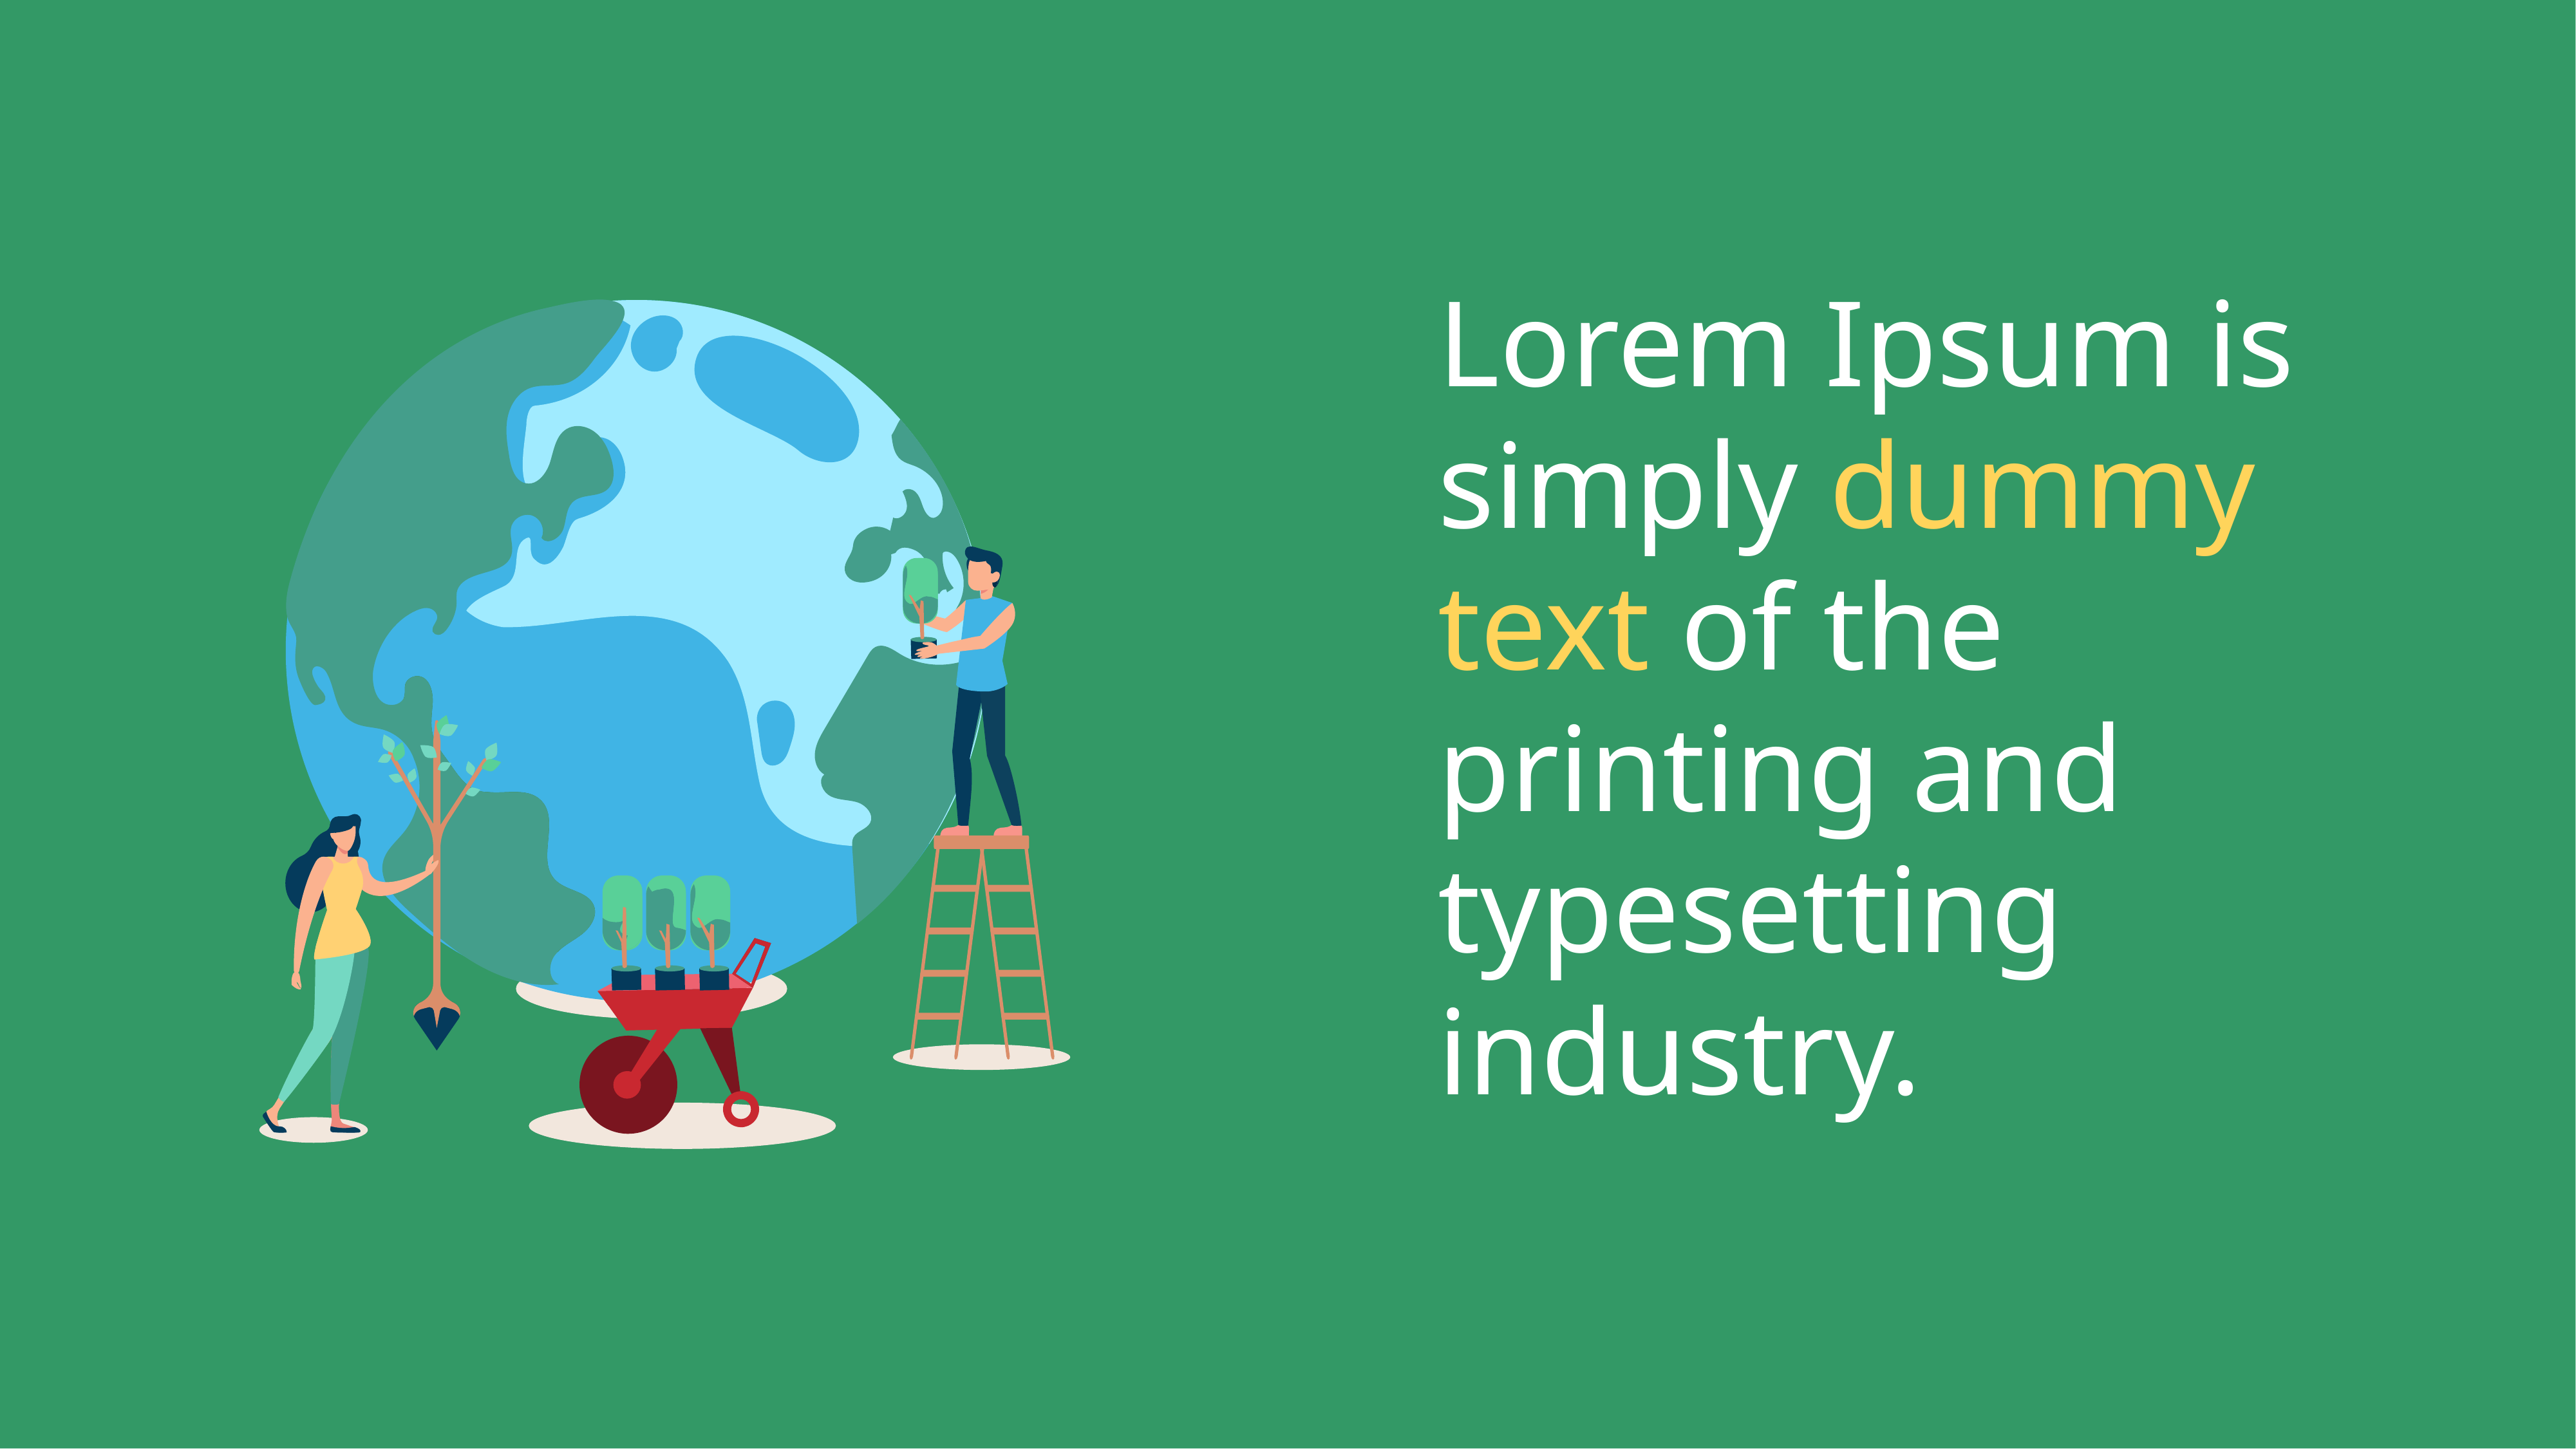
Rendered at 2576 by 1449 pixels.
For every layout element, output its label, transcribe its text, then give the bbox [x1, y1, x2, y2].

text_box Lorem Ipsum is simply dummy text of the printing and typesetting industry. [1428, 263, 2313, 1123]
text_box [259, 299, 1071, 1149]
